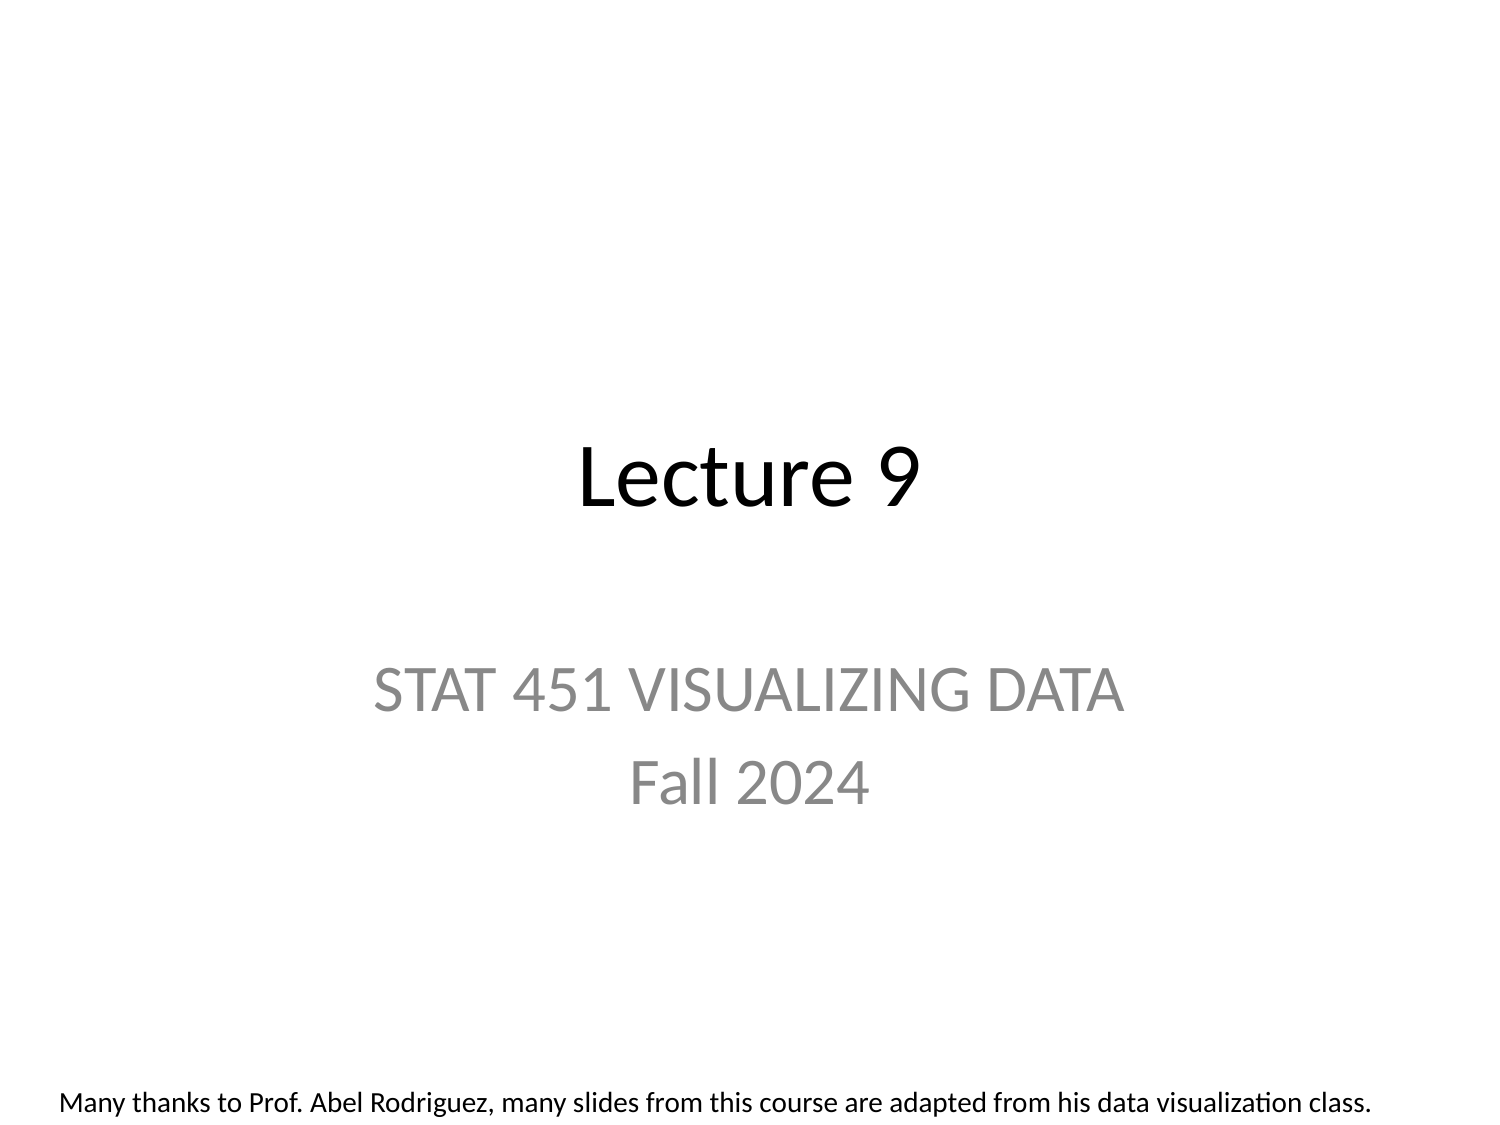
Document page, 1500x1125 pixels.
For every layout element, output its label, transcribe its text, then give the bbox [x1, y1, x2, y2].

text_box STAT 451 VISUALIZING DATA Fall 2024 [224, 637, 1275, 925]
text_box Many thanks to Prof. Abel Rodriguez, many slides from this course are adapted from his data visualization class. [43, 1068, 1458, 1110]
title Lecture 9 [112, 349, 1388, 591]
